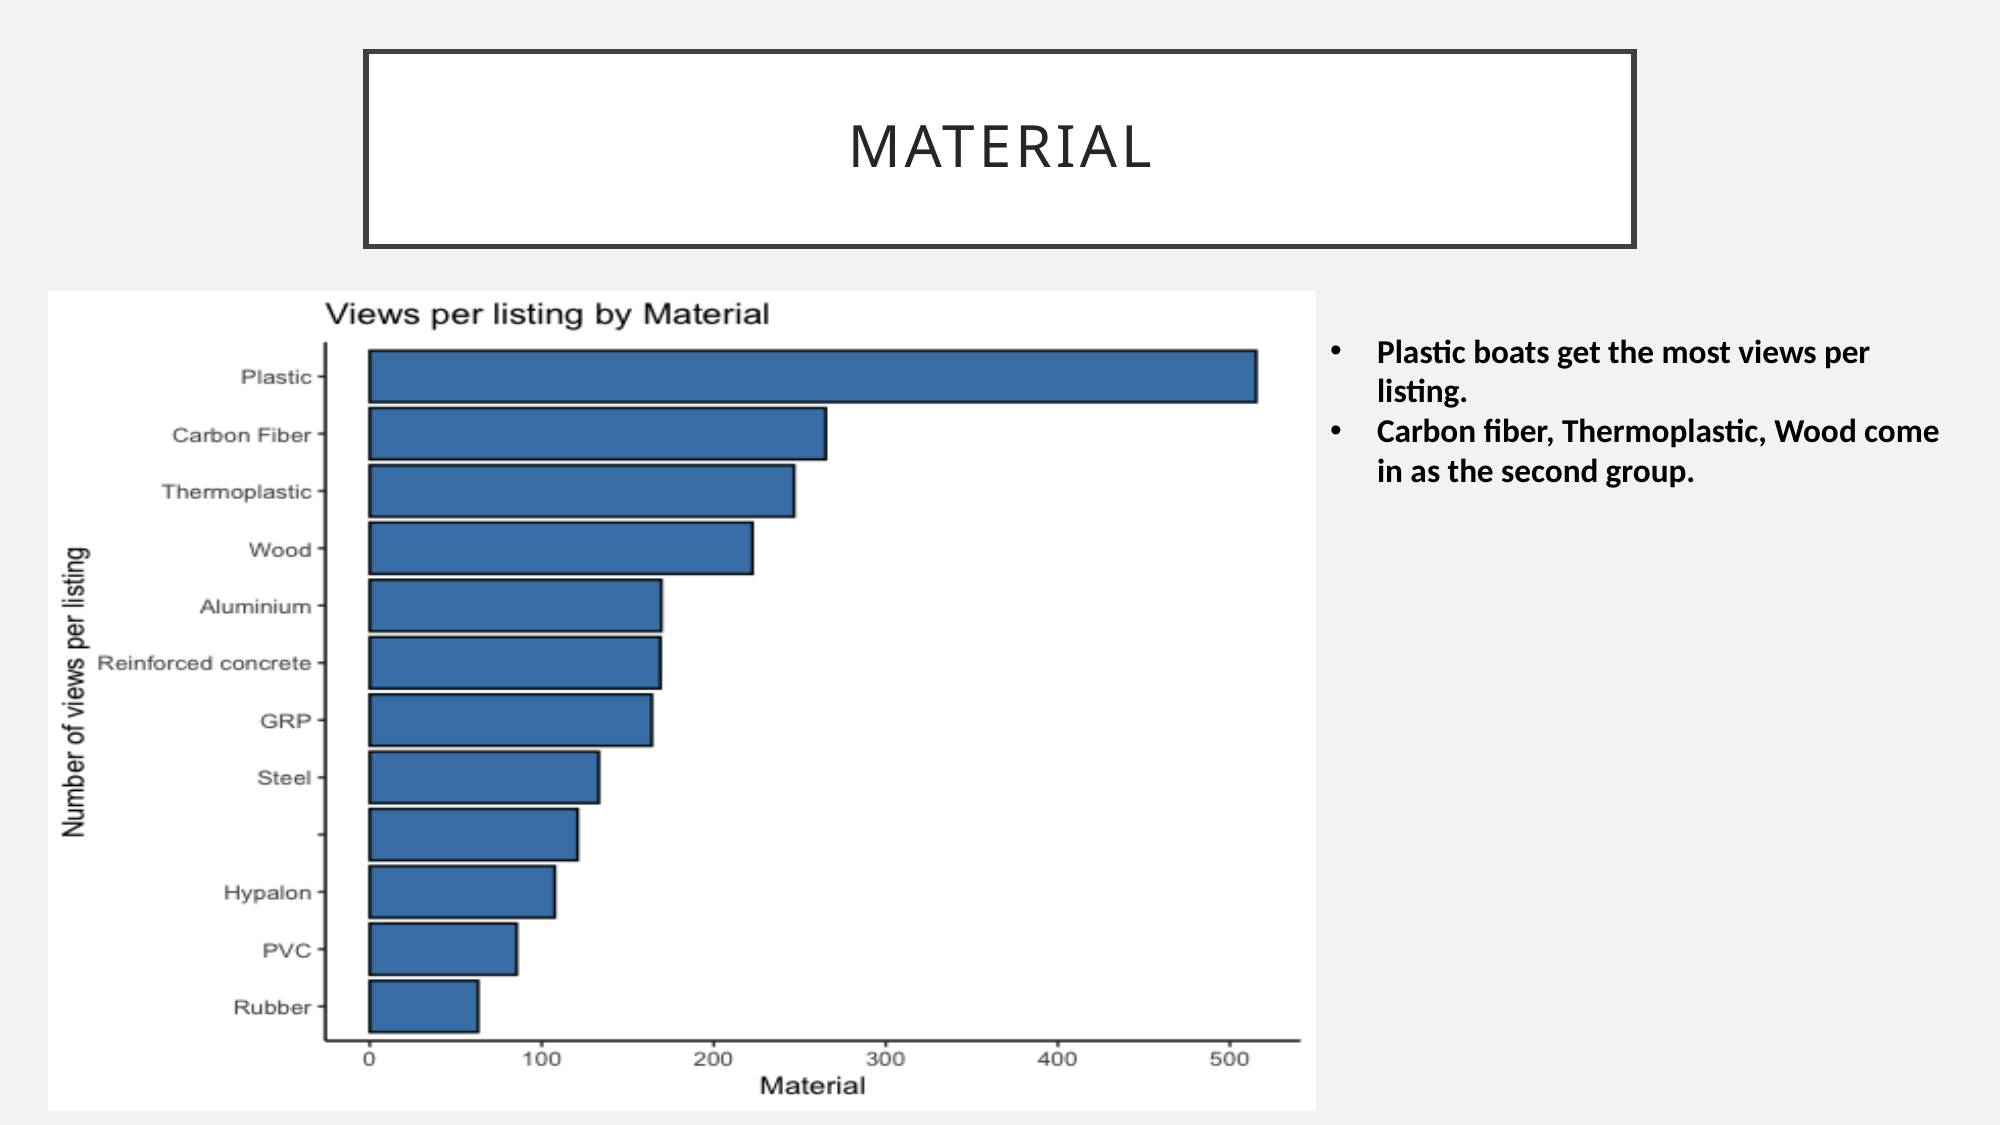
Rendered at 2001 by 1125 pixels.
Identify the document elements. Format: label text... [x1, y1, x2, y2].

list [48, 291, 1316, 1111]
text_box Plastic boats get the most views per listing. Carbon fiber, Thermoplastic, Wood come in as the second group. [1316, 322, 1969, 497]
title Material [363, 49, 1637, 249]
